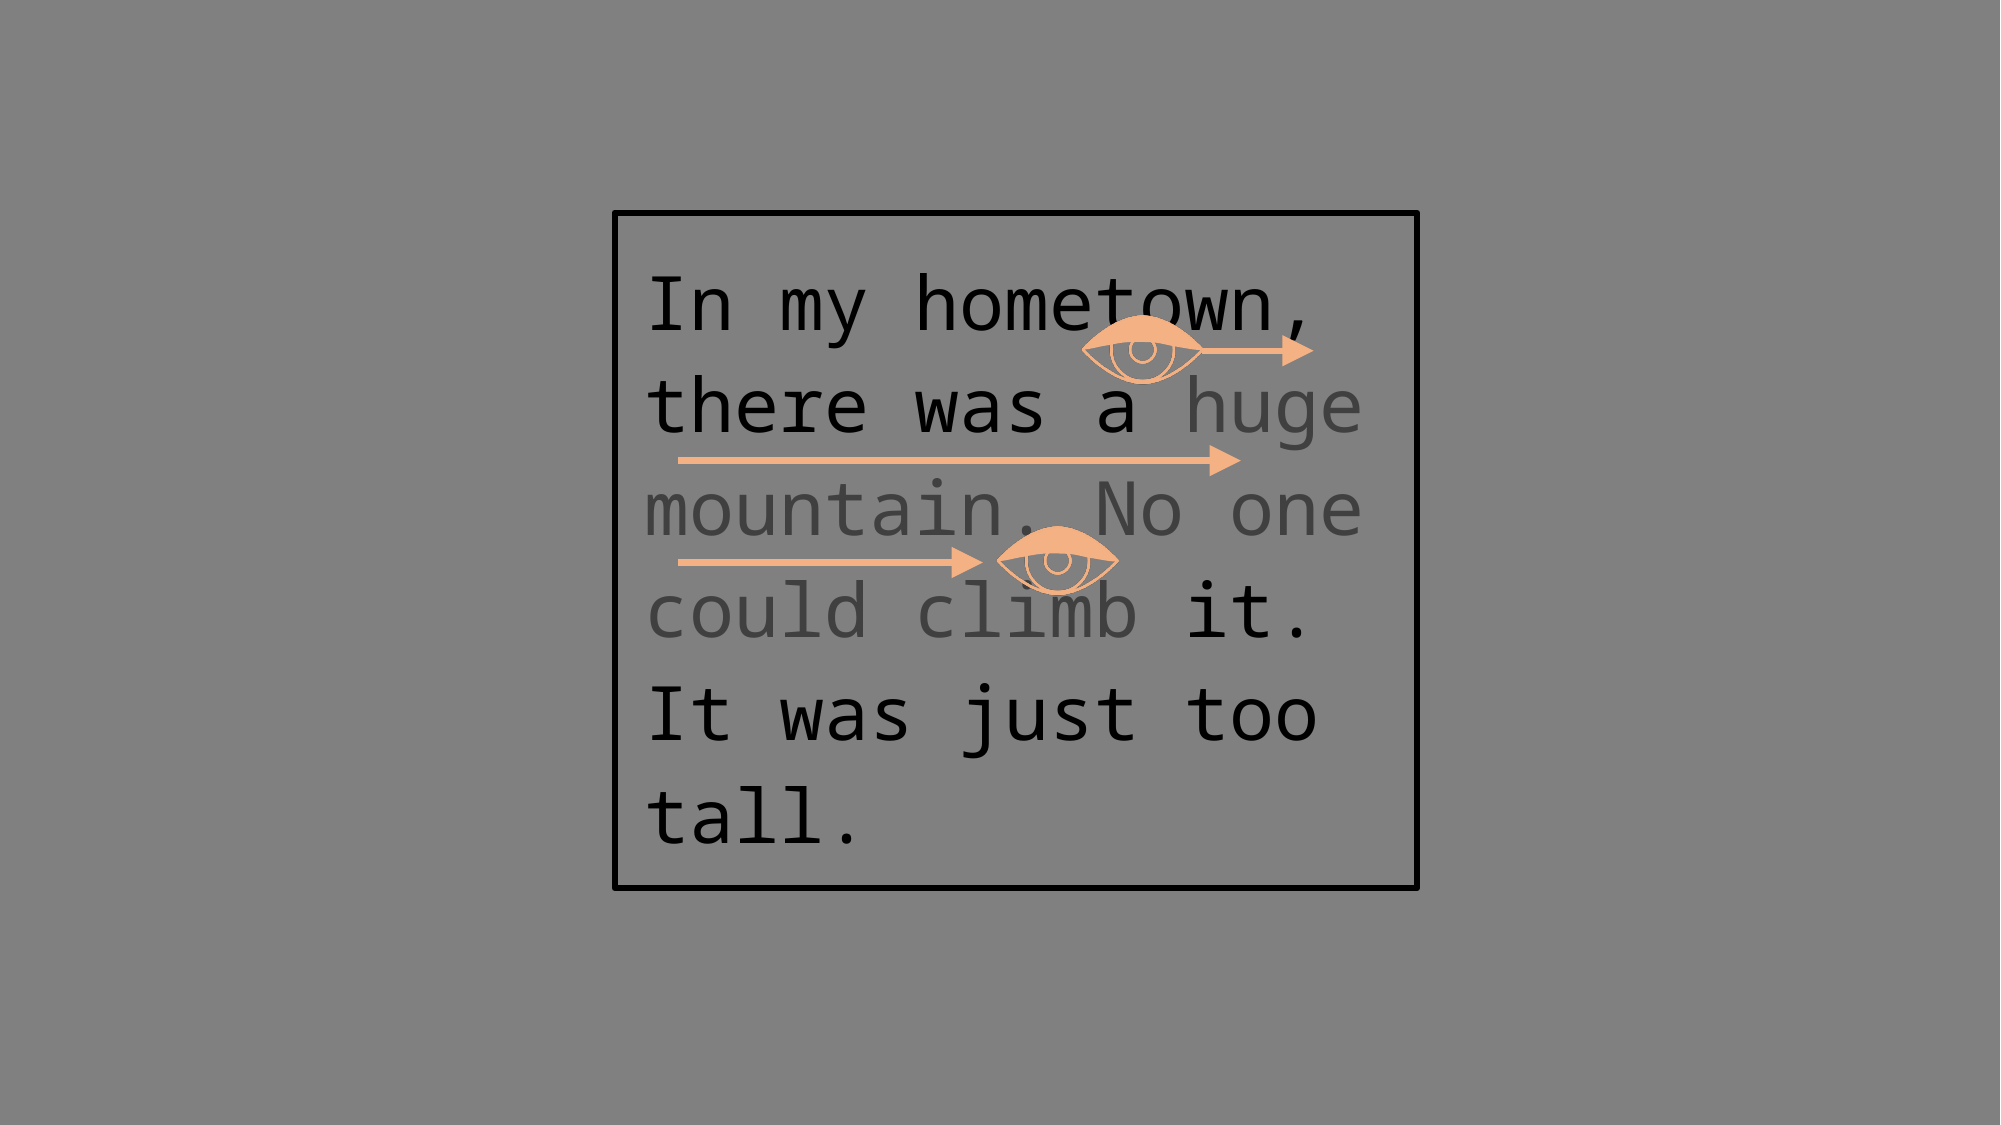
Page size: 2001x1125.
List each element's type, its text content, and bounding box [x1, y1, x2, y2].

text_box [1067, 274, 1218, 425]
text_box In my hometown, there was a huge mountain. No one could climb it. It was just too tall. [614, 212, 1417, 889]
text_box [982, 485, 1133, 636]
